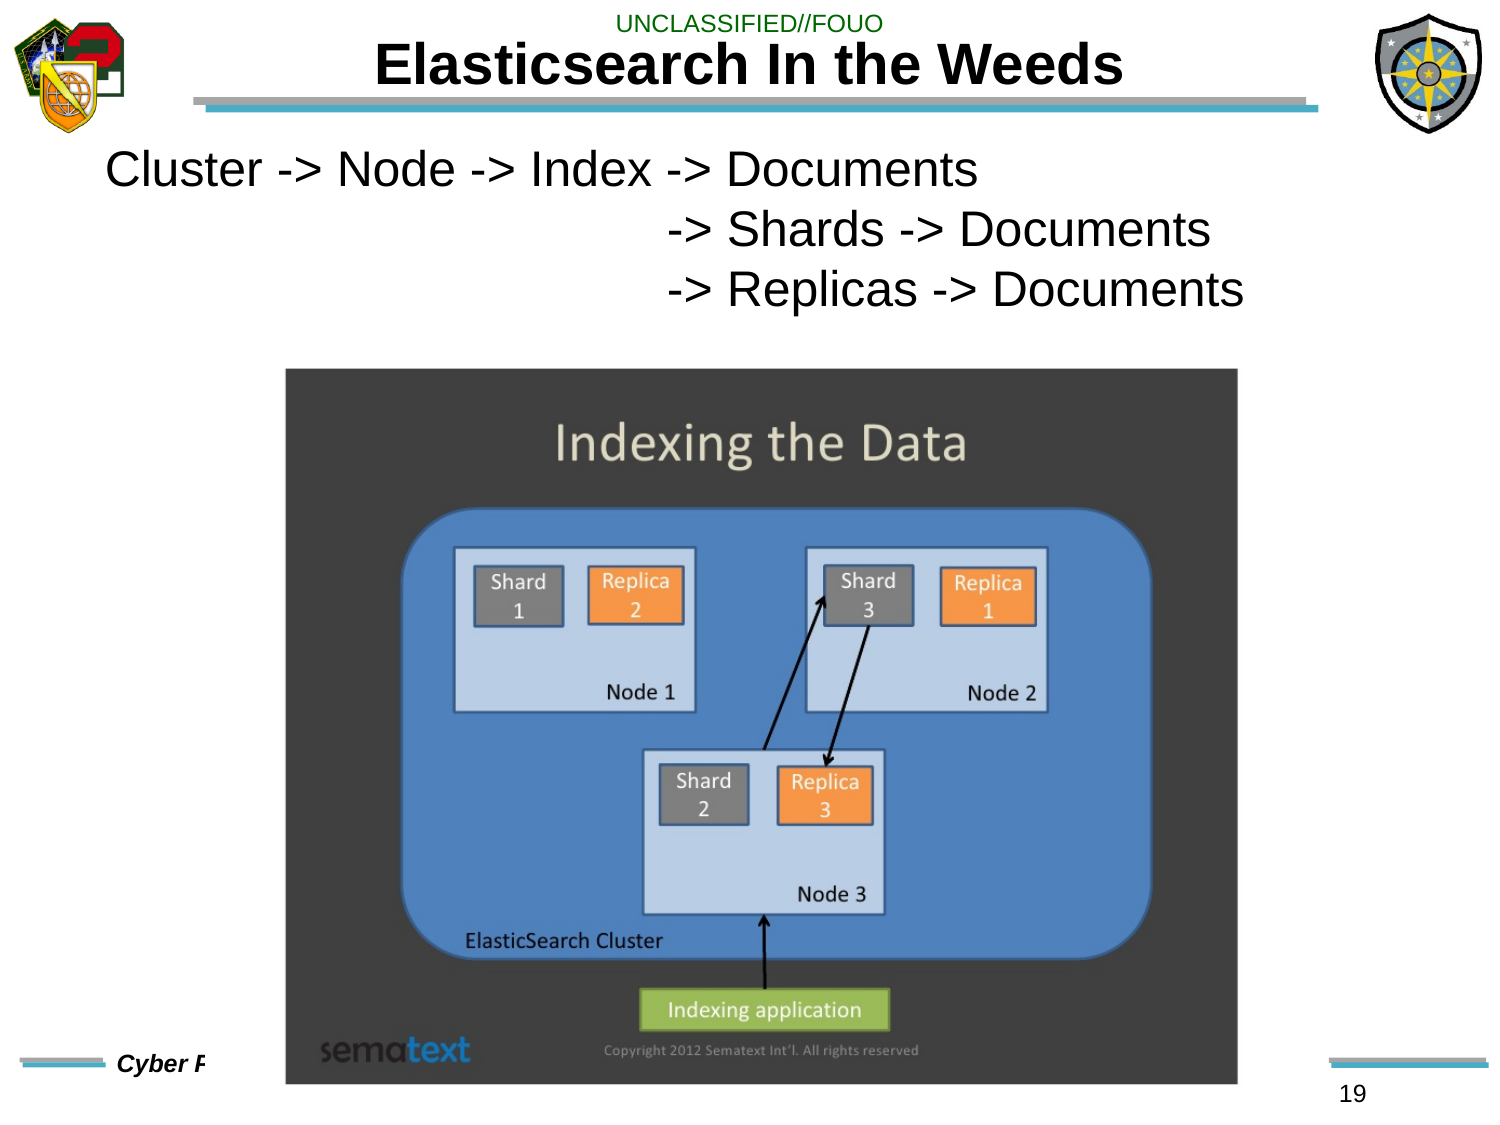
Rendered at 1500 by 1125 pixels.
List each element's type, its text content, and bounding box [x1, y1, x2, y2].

title Elasticsearch In the Weeds [103, 18, 1397, 125]
picture [204, 332, 1319, 1120]
picture [1375, 13, 1482, 134]
picture [7, 13, 128, 134]
text_box Cluster -> Node -> Index -> Documents -> Shards -> Documents -> Replicas -> Documents [90, 129, 1410, 385]
